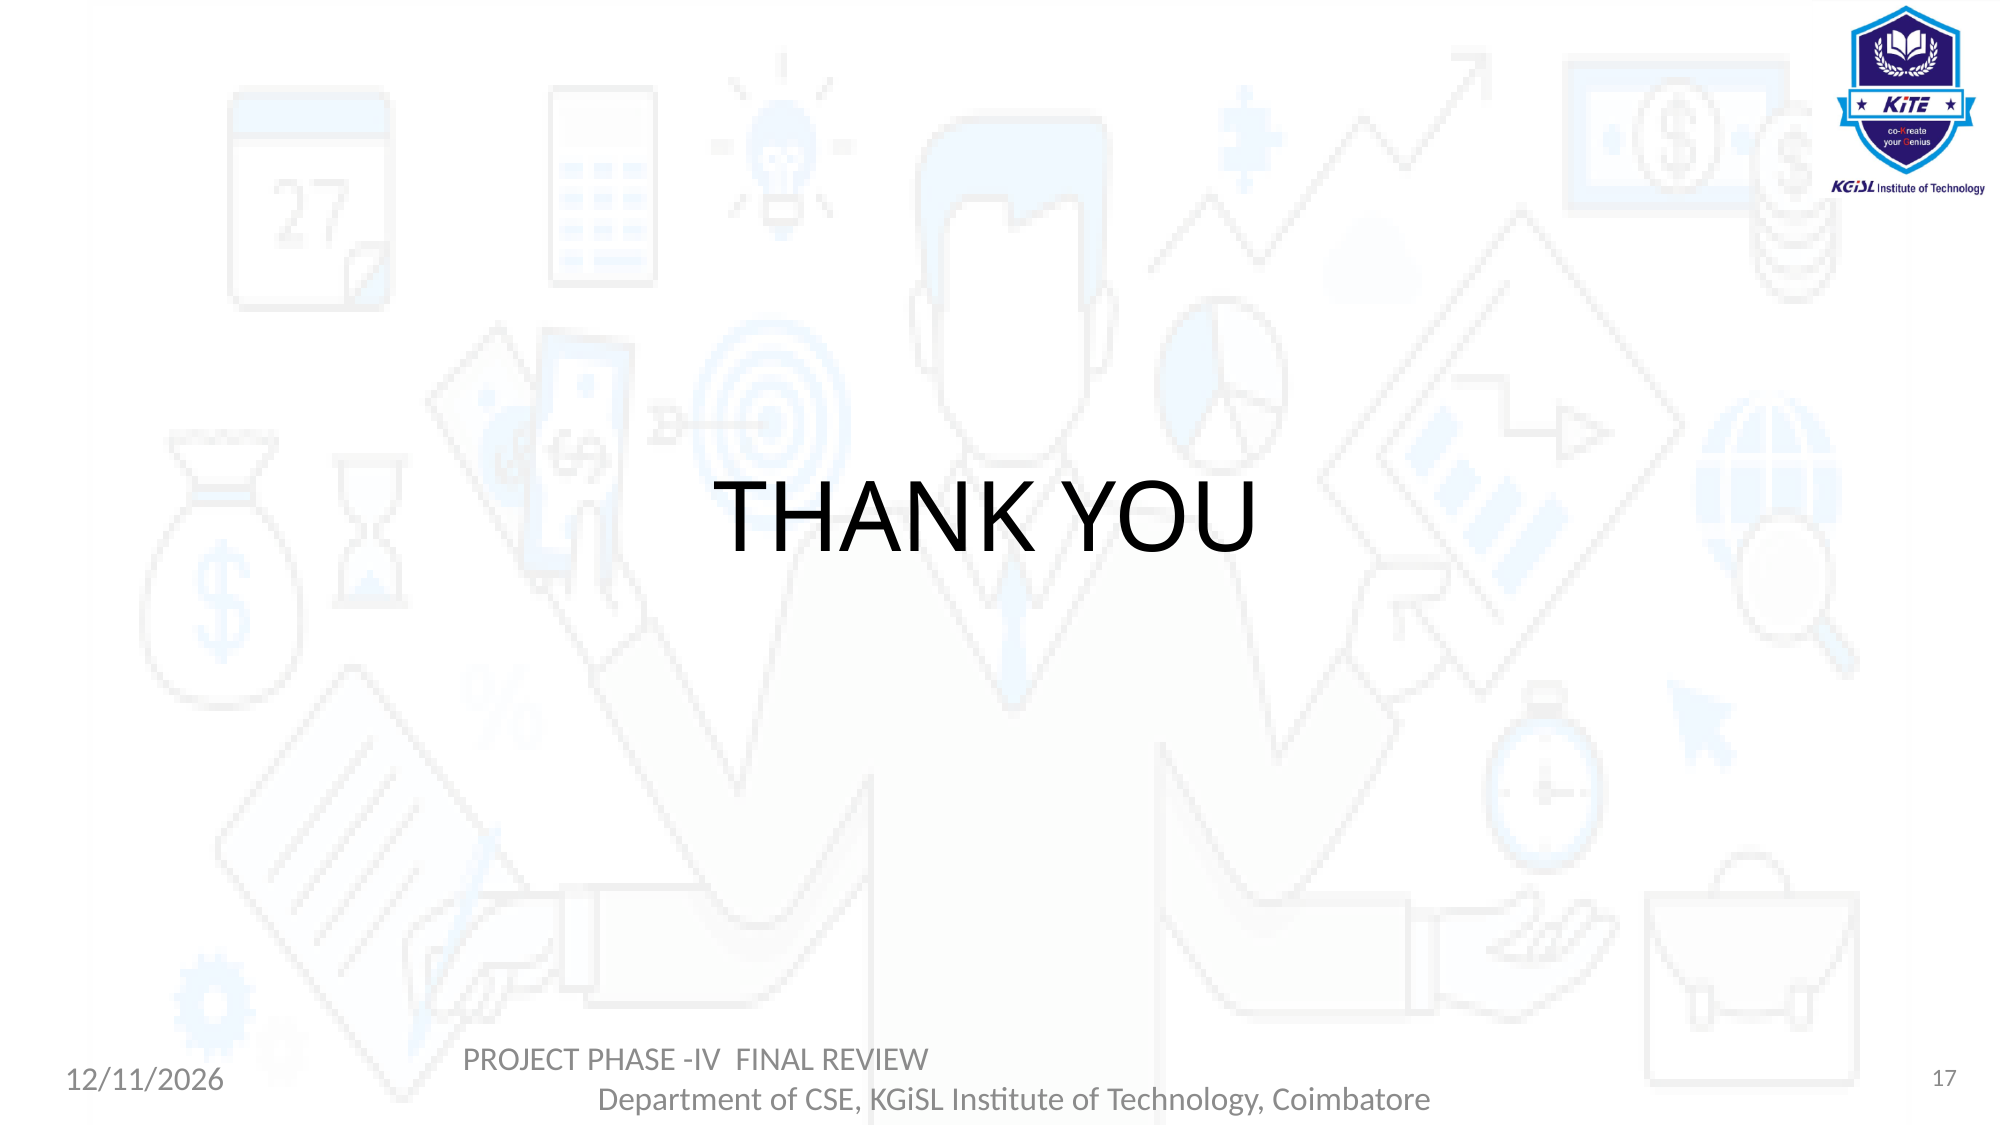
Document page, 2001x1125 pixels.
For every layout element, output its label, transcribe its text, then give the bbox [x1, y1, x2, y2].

footer PROJECT PHASE -IV FINAL REVIEW Department of CSE, KGiSL Institute of Technology, Coimbatore [444, 1047, 1555, 1108]
picture [1812, 0, 2000, 198]
title THANK YOU [125, 459, 1851, 671]
slide_number 17 [1880, 1046, 1973, 1107]
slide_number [49, 1047, 268, 1108]
